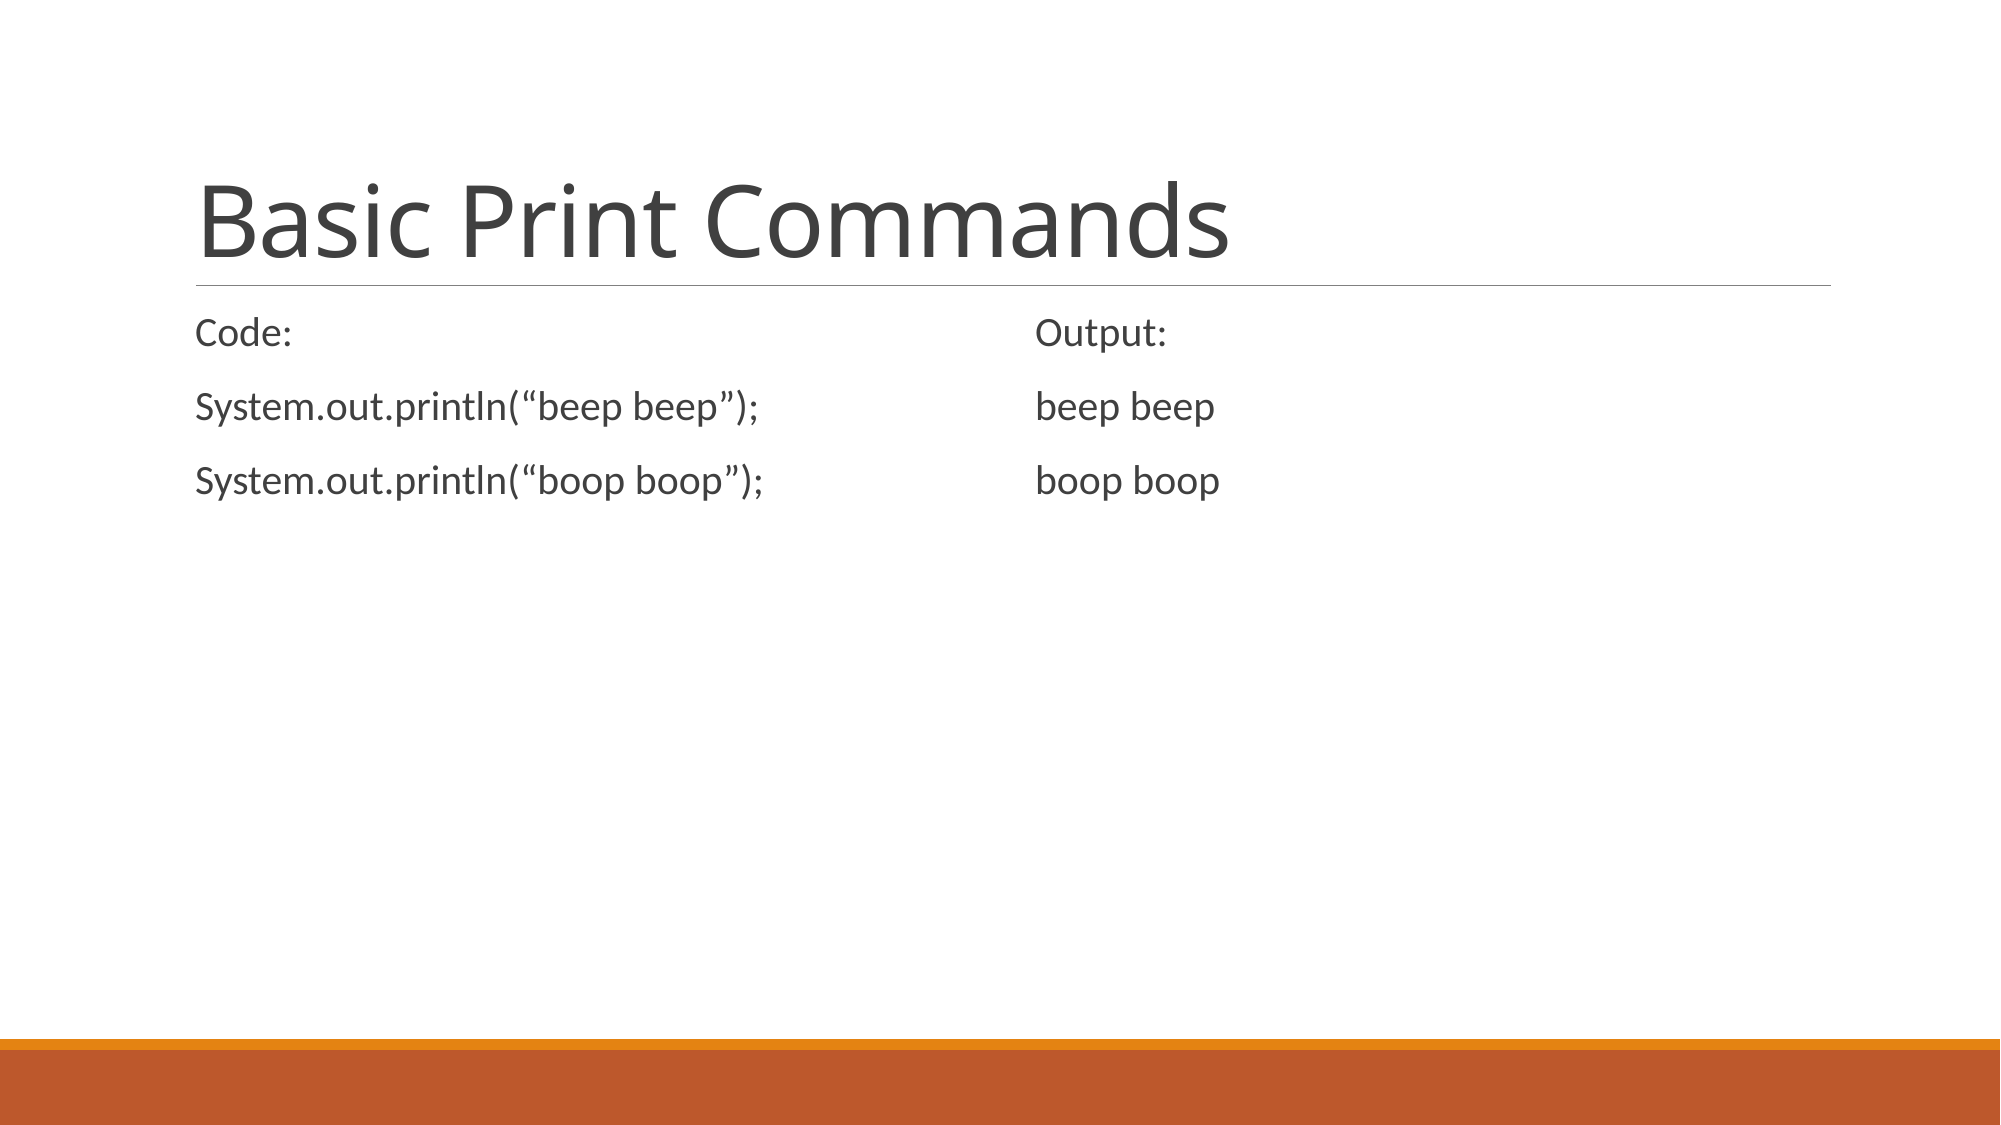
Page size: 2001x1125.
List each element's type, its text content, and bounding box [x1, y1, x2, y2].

list Code: System.out.println(“beep beep”); System.out.println(“boop boop”); [180, 302, 990, 963]
title Basic Print Commands [180, 47, 1830, 285]
list Output: beep beep boop boop [1020, 302, 1830, 963]
